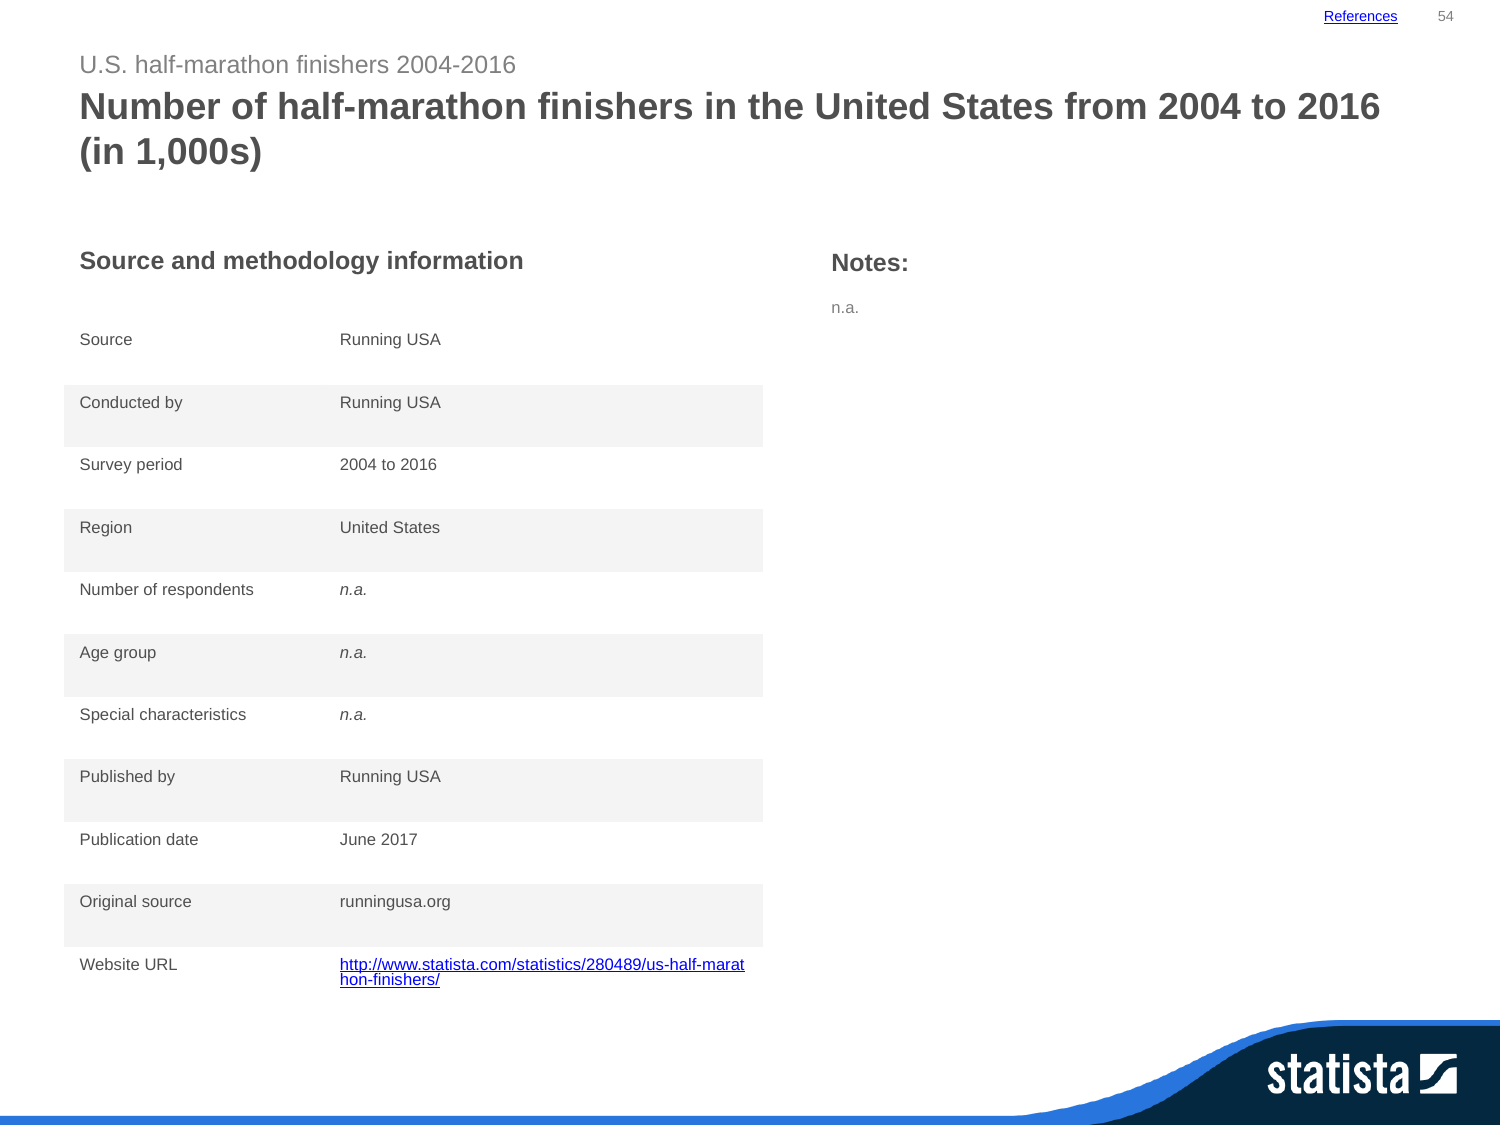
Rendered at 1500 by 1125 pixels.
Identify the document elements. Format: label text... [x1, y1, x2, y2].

table_cell Survey period [65, 449, 324, 509]
table_cell n.a. [326, 574, 762, 634]
table_cell Running USA [326, 326, 762, 385]
table_cell Conducted by [65, 386, 324, 447]
table_cell Number of respondents [65, 574, 324, 634]
text_box [0, 1019, 1500, 1125]
text_box Number of half-marathon finishers in the United States from 2004 to 2016 (in 1,000s) [63, 85, 1415, 219]
table_cell Published by [65, 761, 324, 822]
text_box 54 [1394, 0, 1471, 35]
table_cell Special characteristics [65, 699, 324, 759]
table_cell n.a. [326, 636, 762, 697]
text_box Notes: n.a. [815, 237, 1425, 1025]
text_box References [63, 0, 1394, 35]
table_cell June 2017 [326, 824, 762, 884]
table_cell n.a. [326, 699, 762, 759]
table_cell 2004 to 2016 [326, 449, 762, 509]
table_cell Region [65, 511, 324, 572]
table_cell Original source [65, 886, 324, 947]
table_cell Running USA [326, 386, 762, 447]
text_box U.S. half-marathon finishers 2004-2016 [63, 40, 1415, 85]
table_cell Source [65, 326, 324, 385]
table_cell Running USA [326, 761, 762, 822]
table_cell Age group [65, 636, 324, 697]
table_cell http://www.statista.com/statistics/280489/us-half-marathon-finishers/ [326, 949, 762, 1009]
table_header Source and methodology information [65, 240, 762, 320]
table_cell Publication date [65, 824, 324, 884]
table_cell runningusa.org [326, 886, 762, 947]
table_cell Website URL [65, 949, 324, 1009]
table_cell United States [326, 511, 762, 572]
